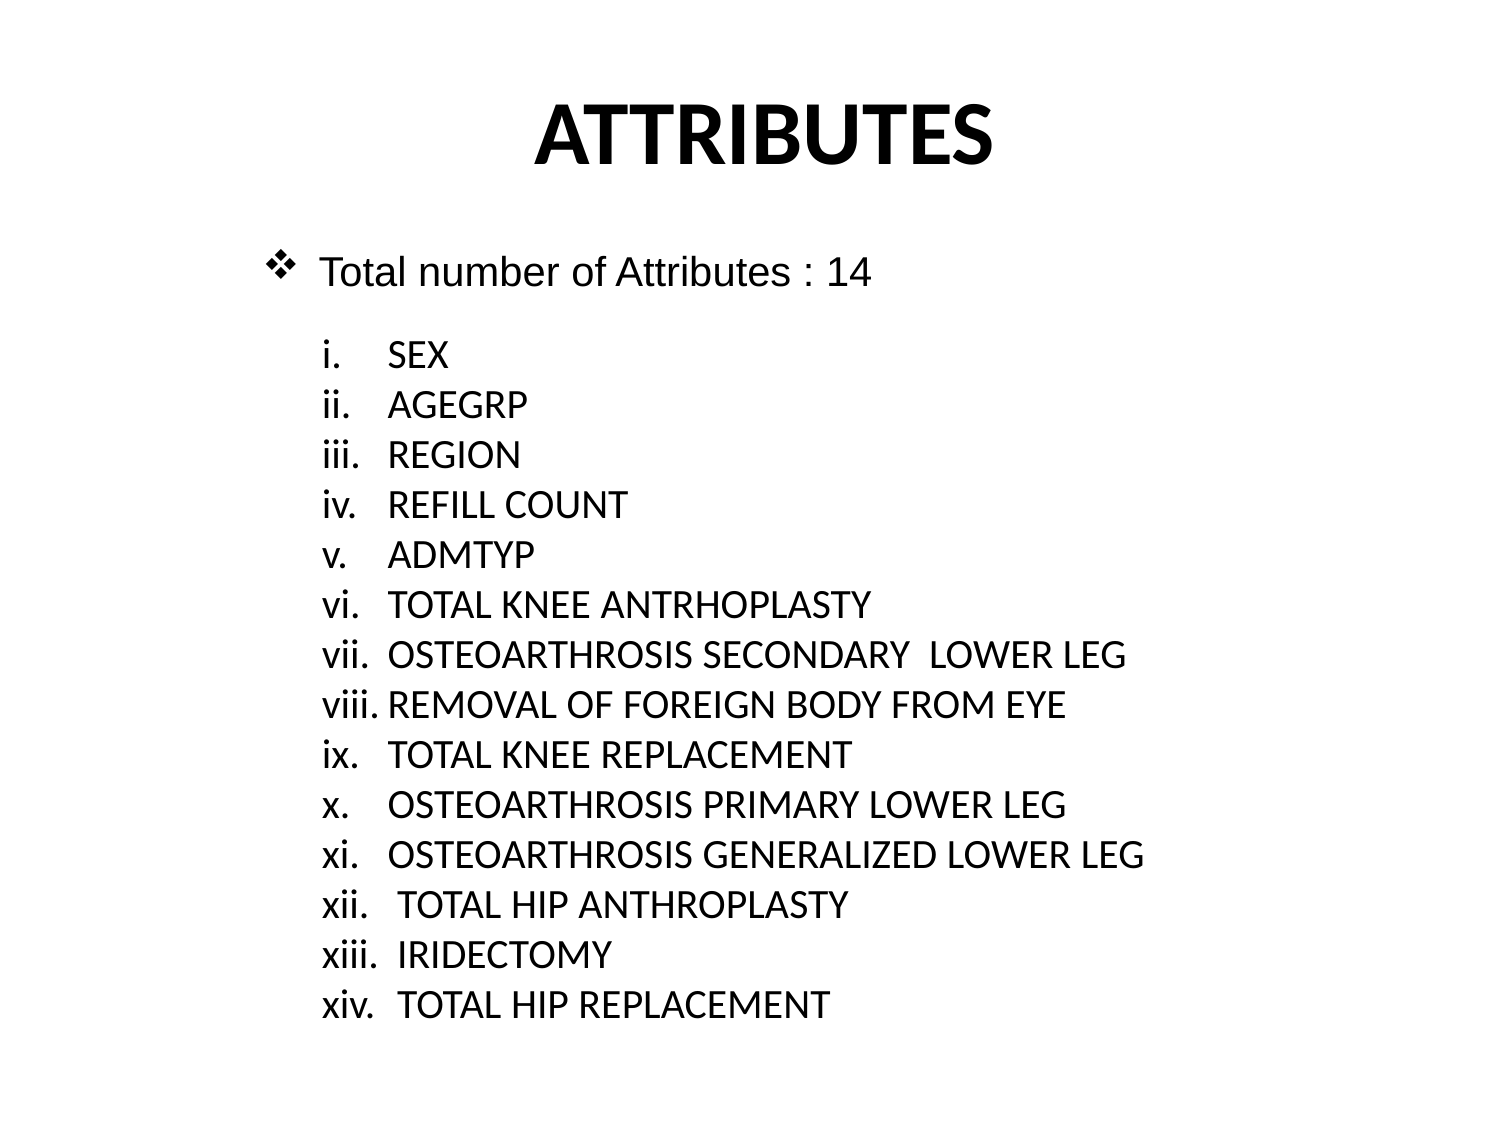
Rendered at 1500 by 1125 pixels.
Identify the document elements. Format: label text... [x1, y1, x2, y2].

text_box SEX AGEGRP REGION REFILL COUNT ADMTYP TOTAL KNEE ANTRHOPLASTY OSTEOARTHROSIS SECONDARY LOWER LEG REMOVAL OF FOREIGN BODY FROM EYE TOTAL KNEE REPLACEMENT OSTEOARTHROSIS PRIMARY LOWER LEG OSTEOARTHROSIS GENERALIZED LOWER LEG TOTAL HIP ANTHROPLASTY IRIDECTOMY TOTAL HIP REPLACEMENT [307, 319, 1392, 559]
text_box [15, 974, 766, 1080]
text_box ATTRIBUTES [90, 34, 1441, 222]
text_box Total number of Attributes : 14 [247, 237, 1041, 302]
